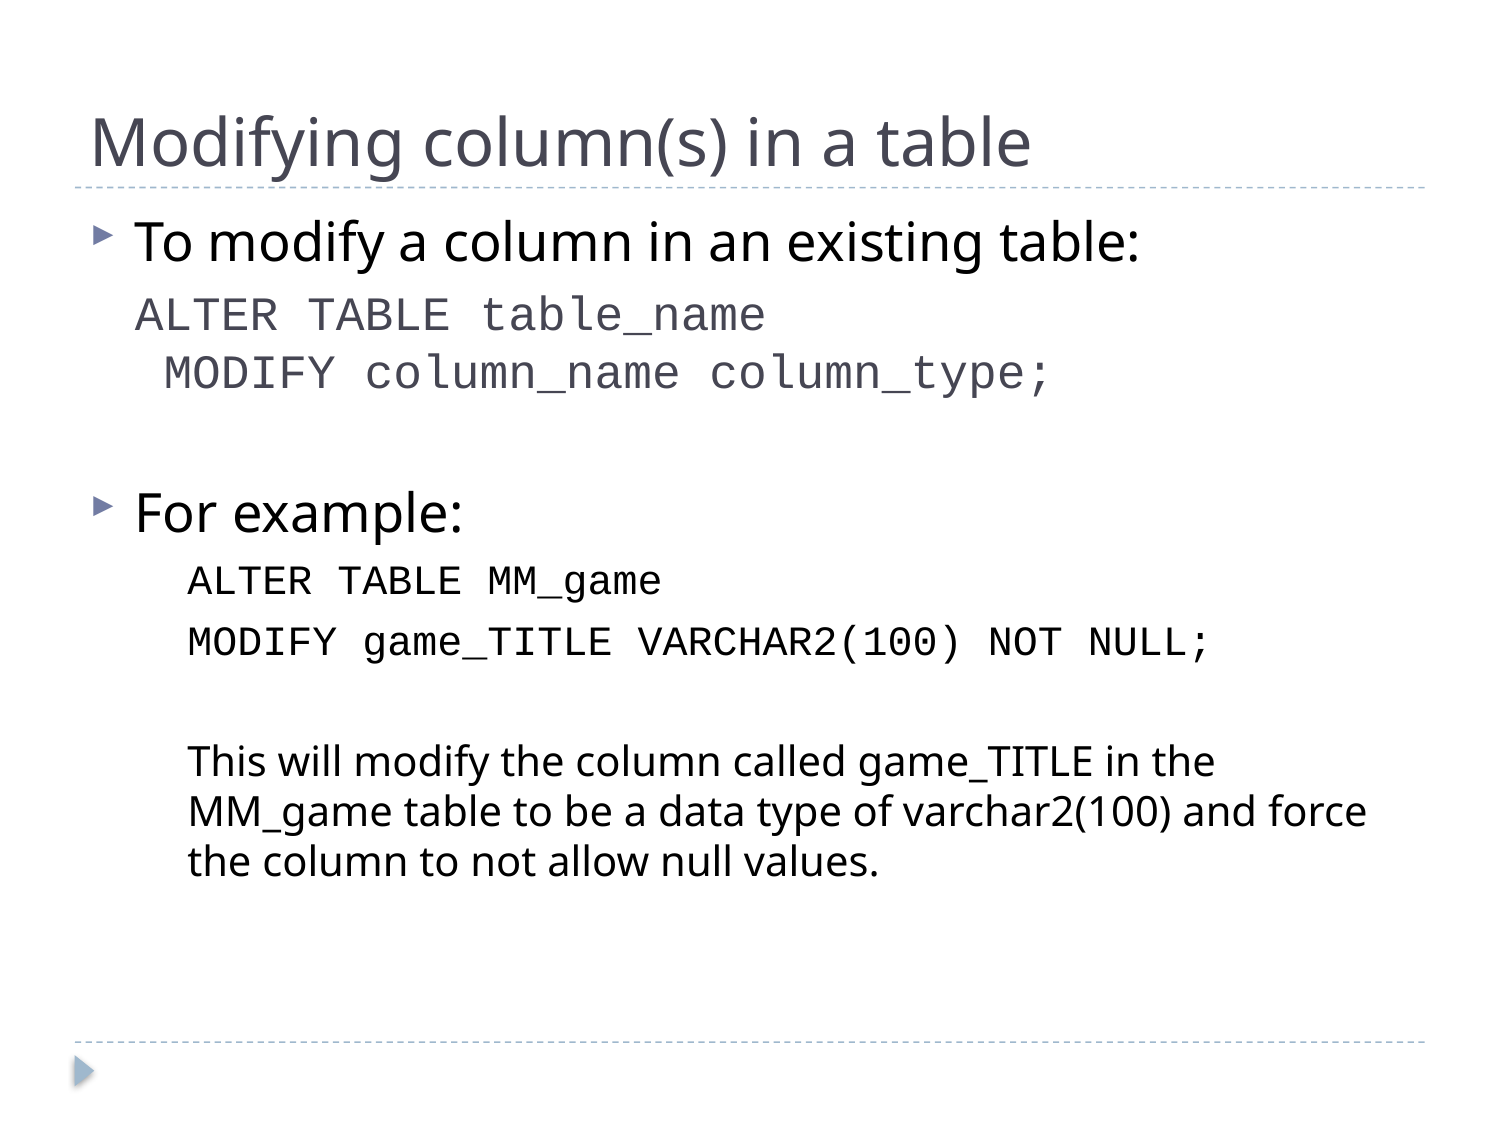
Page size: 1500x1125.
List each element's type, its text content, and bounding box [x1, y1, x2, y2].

title Modifying column(s) in a table [75, 24, 1425, 188]
list To modify a column in an existing table: ALTER TABLE table_name MODIFY column_name column_type; For example: ALTER TABLE MM_game MODIFY game_TITLE VARCHAR2(100) NOT NULL; This will modify the column called game_TITLE in the MM_game table to be a data type of varchar2(100) and force the column to not allow null values. [75, 200, 1425, 1010]
